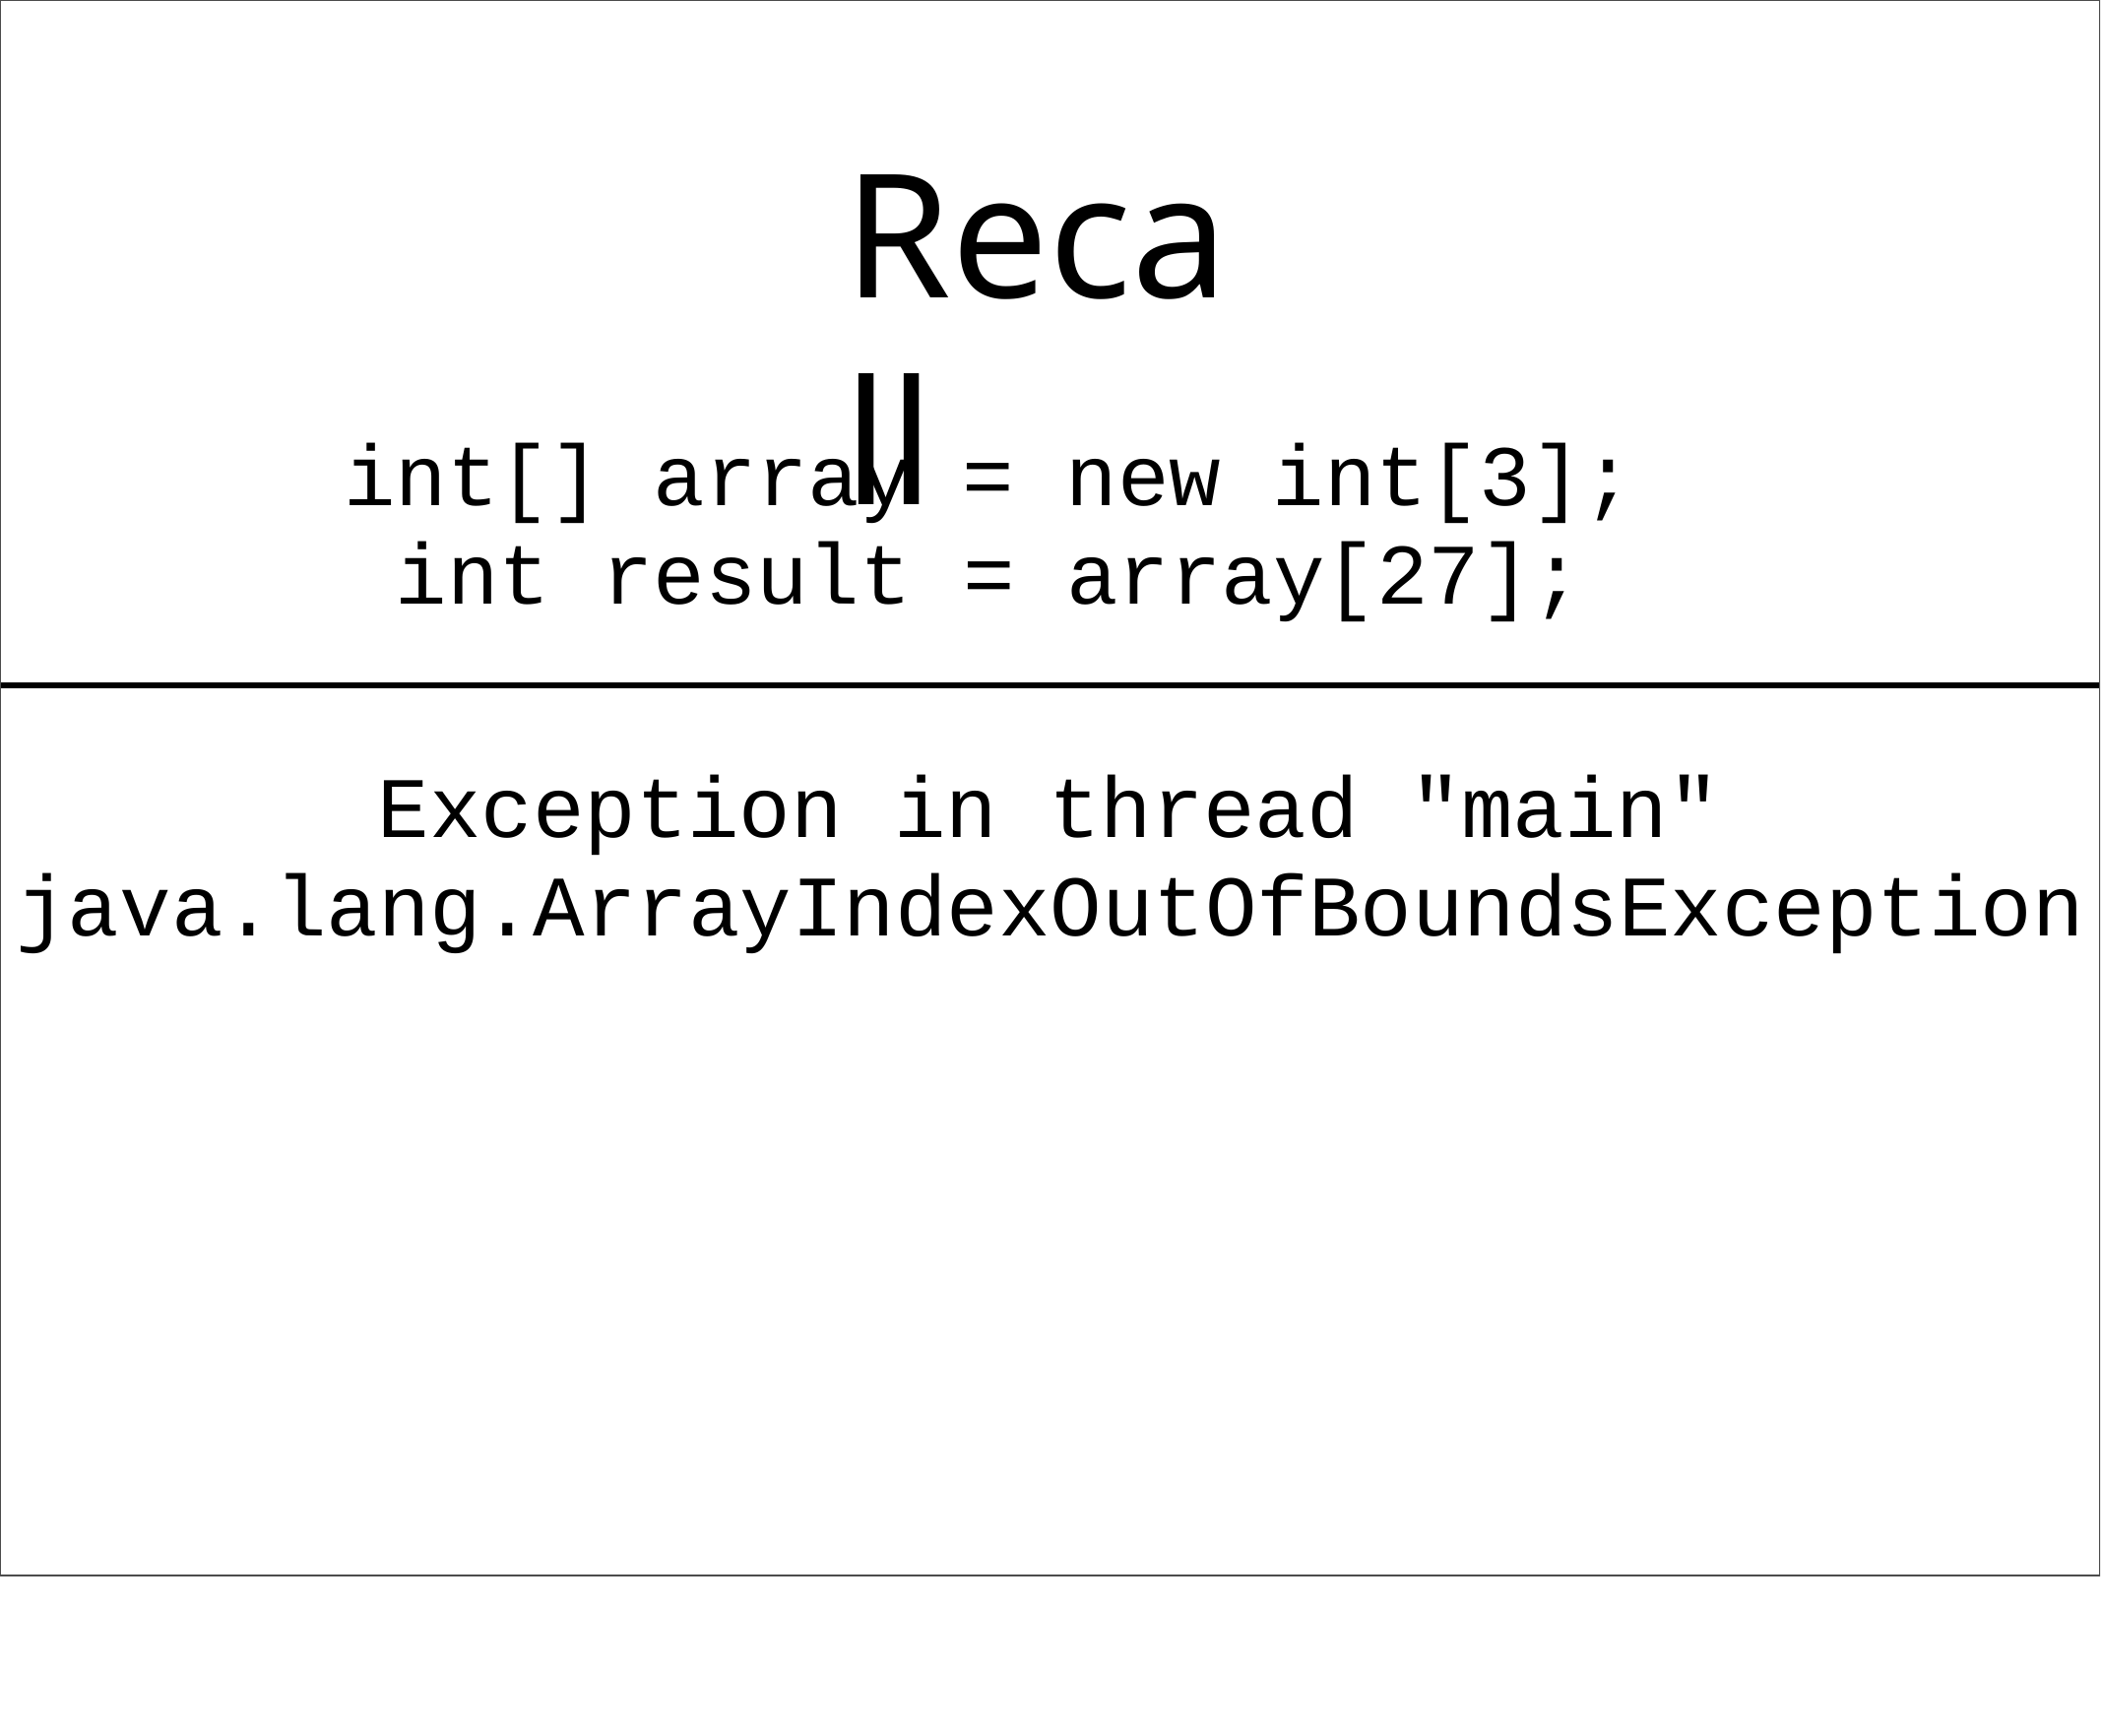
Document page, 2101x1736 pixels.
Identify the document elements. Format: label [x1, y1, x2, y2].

text_box [0, 0, 2101, 1575]
